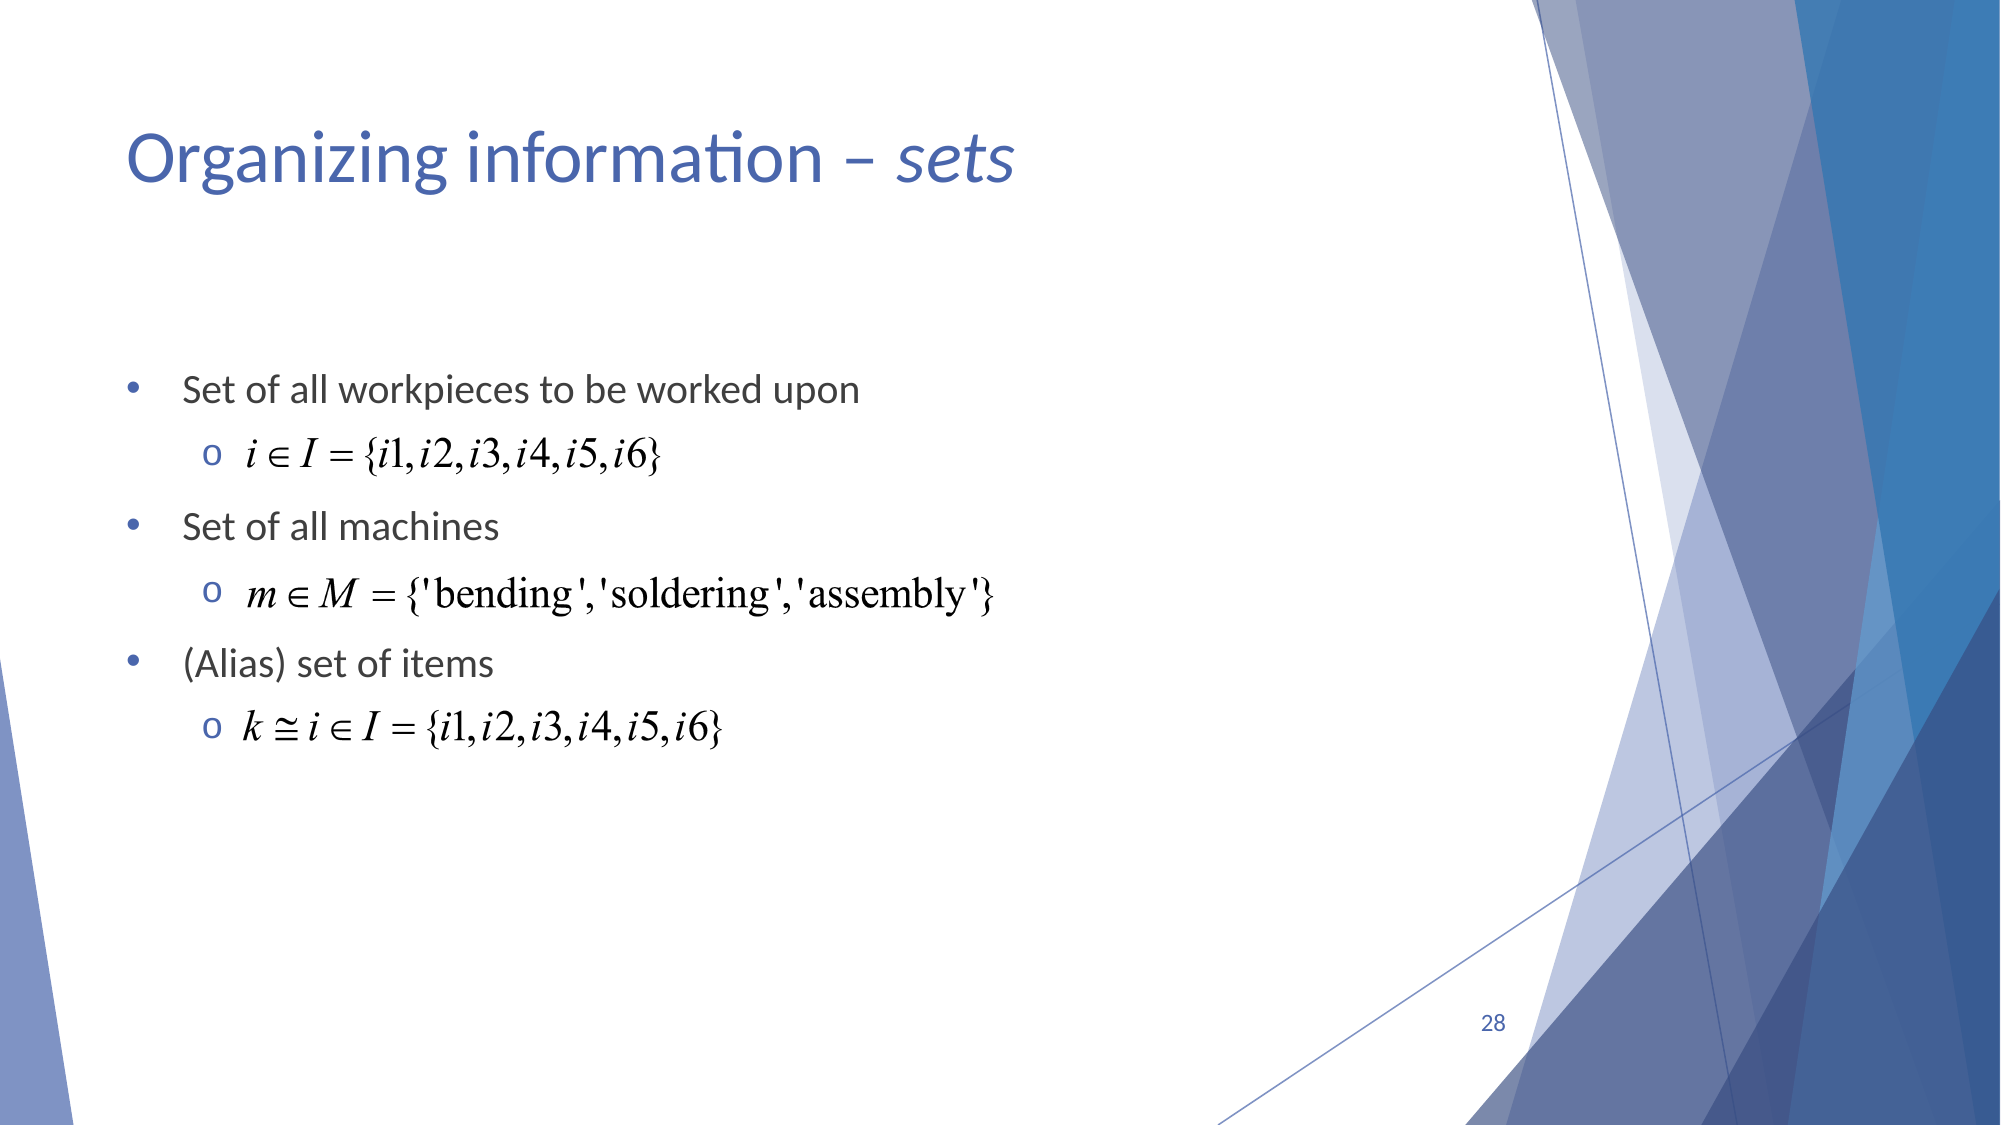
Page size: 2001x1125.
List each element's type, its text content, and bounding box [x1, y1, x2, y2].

picture [240, 427, 669, 486]
picture [240, 566, 1001, 625]
list Set of all workpieces to be worked upon Set of all machines (Alias) set of items [111, 354, 1522, 992]
title Organizing information – sets [111, 99, 1522, 317]
picture [235, 700, 733, 758]
slide_number 28 [1409, 991, 1522, 1051]
